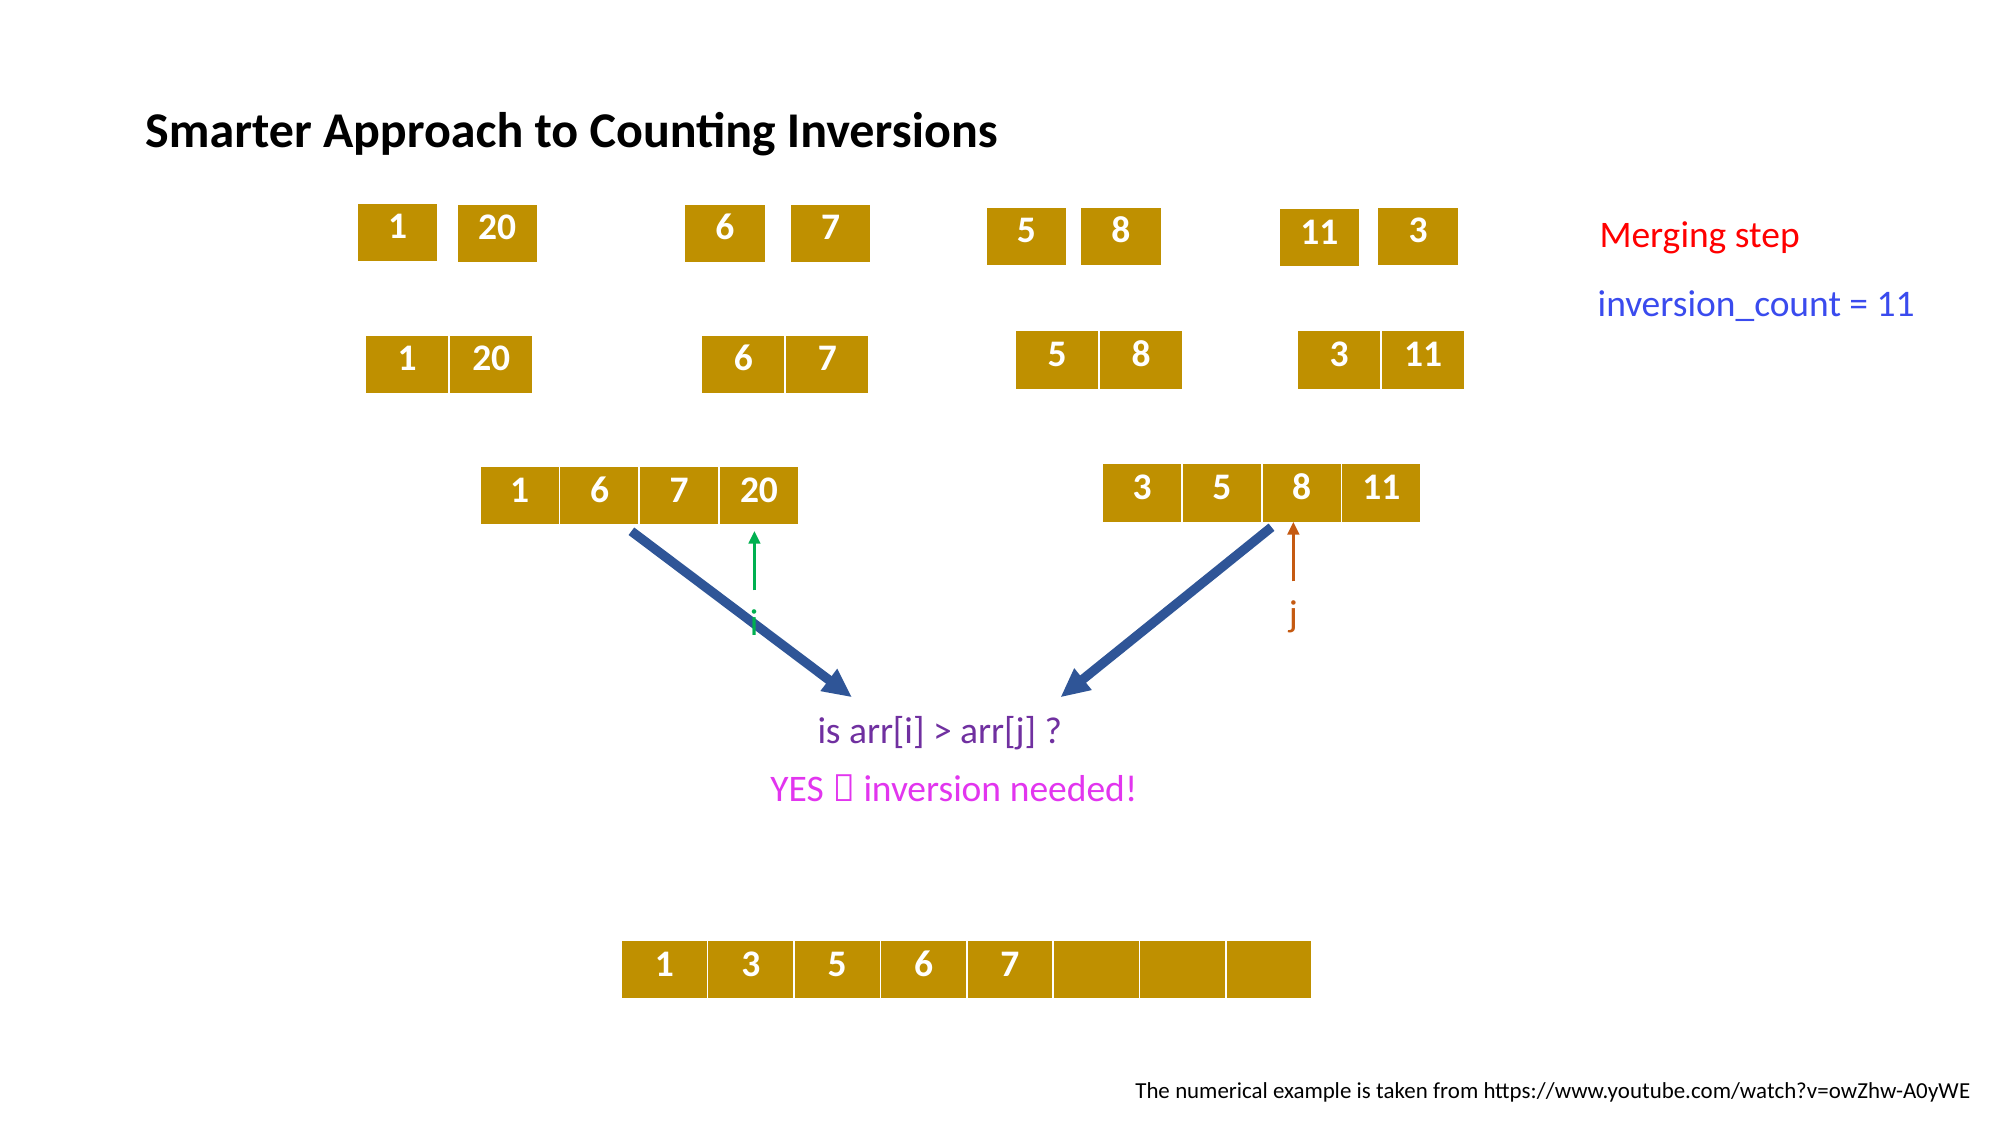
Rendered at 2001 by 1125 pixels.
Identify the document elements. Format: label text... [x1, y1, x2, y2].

table_header [1140, 941, 1225, 998]
text_box j [1273, 581, 1312, 641]
table_header 11 [1280, 209, 1359, 266]
table_header 1 [366, 336, 448, 393]
table_header 6 [702, 336, 784, 393]
table_header 20 [458, 205, 537, 262]
table_header 8 [1100, 331, 1182, 389]
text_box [1061, 527, 1272, 697]
table_header 1 [622, 941, 707, 998]
table_header 20 [450, 336, 532, 393]
table_header 6 [881, 941, 966, 998]
table_header 3 [1378, 208, 1458, 265]
table_header [1227, 941, 1311, 998]
table_header 3 [1103, 464, 1181, 522]
table_header 8 [1081, 208, 1161, 265]
table_header 11 [1342, 464, 1420, 522]
table_header 7 [640, 467, 718, 524]
text_box The numerical example is taken from https://www.youtube.com/watch?v=owZhw-A0yWE [1120, 1068, 2000, 1125]
table_header 1 [358, 204, 437, 261]
table_header 20 [720, 467, 798, 524]
text_box Smarter Approach to Counting Inversions [130, 90, 1199, 165]
table_header 5 [795, 941, 880, 998]
table_header 5 [1016, 331, 1098, 389]
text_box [631, 531, 852, 697]
table_header 5 [987, 208, 1066, 265]
table_header 6 [685, 205, 765, 262]
table_header 7 [786, 336, 868, 393]
table_header 7 [968, 941, 1052, 998]
table_header 7 [791, 205, 870, 262]
table_header [1054, 941, 1139, 998]
table_header 1 [481, 467, 559, 524]
text_box YES  inversion needed! [755, 756, 1220, 817]
text_box Merging step [1584, 202, 1996, 263]
table_header 6 [560, 467, 638, 524]
table_header 3 [1298, 331, 1380, 389]
table_header 11 [1382, 331, 1464, 389]
text_box is arr[i] > arr[j] ? [802, 698, 1082, 756]
text_box inversion_count = 11 [1582, 271, 1950, 332]
table_header 3 [708, 941, 793, 998]
table_header 8 [1263, 464, 1341, 522]
table_header 5 [1183, 464, 1261, 522]
